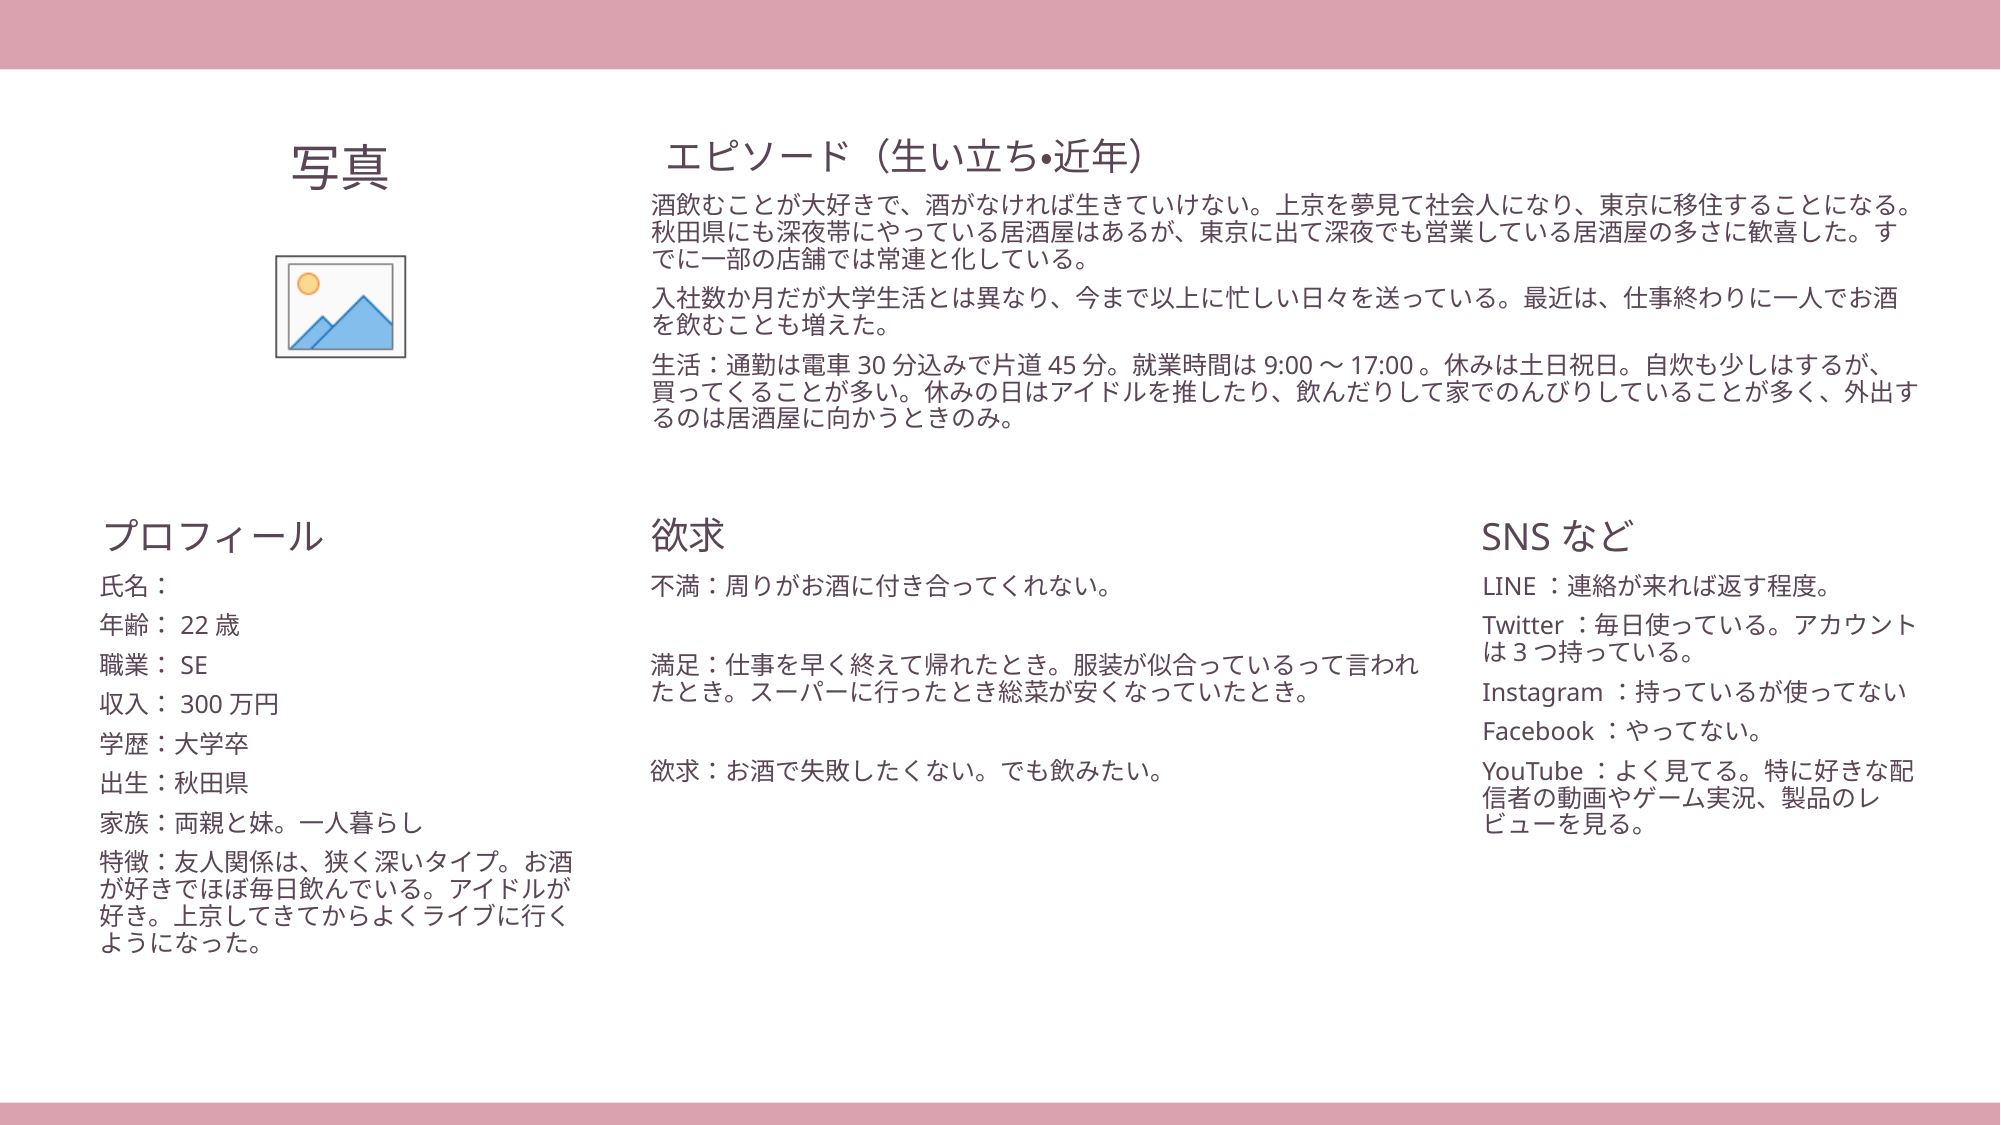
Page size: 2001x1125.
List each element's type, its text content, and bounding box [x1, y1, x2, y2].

list LINE：連絡が来れば返す程度。 Twitter：毎日使っている。アカウントは3つ持っている。 Instagram：持っているが使ってない Facebook：やってない。 YouTube：よく見てる。特に好きな配信者の動画やゲーム実況、製品のレビューを見る。 [1467, 566, 1937, 1021]
list 酒飲むことが大好きで、酒がなければ生きていけない。上京を夢見て社会人になり、東京に移住することになる。秋田県にも深夜帯にやっている居酒屋はあるが、東京に出て深夜でも営業している居酒屋の多さに歓喜した。すでに一部の店舗では常連と化している。 入社数か月だが大学生活とは異なり、今まで以上に忙しい日々を送っている。最近は、仕事終わりに一人でお酒を飲むことも増えた。 生活：通勤は電車30分込みで片道45分。就業時間は9:00～17:00。休みは土日祝日。自炊も少しはするが、買ってくることが多い。休みの日はアイドルを推したり、飲んだりして家でのんびりしていることが多く、外出するのは居酒屋に向かうときのみ。 [636, 185, 1937, 485]
list 不満：周りがお酒に付き合ってくれない。 満足：仕事を早く終えて帰れたとき。服装が似合っているって言われたとき。スーパーに行ったとき総菜が安くなっていたとき。 欲求：お酒で失敗したくない。でも飲みたい。 [635, 566, 1436, 1021]
picture [84, 129, 598, 485]
list 氏名： 年齢：22歳 職業：SE 収入：300万円 学歴：大学卒 出生：秋田県 家族：両親と妹。一人暮らし 特徴：友人関係は、狭く深いタイプ。お酒が好きでほぼ毎日飲んでいる。アイドルが好き。上京してきてからよくライブに行くようになった。 [84, 566, 598, 1021]
